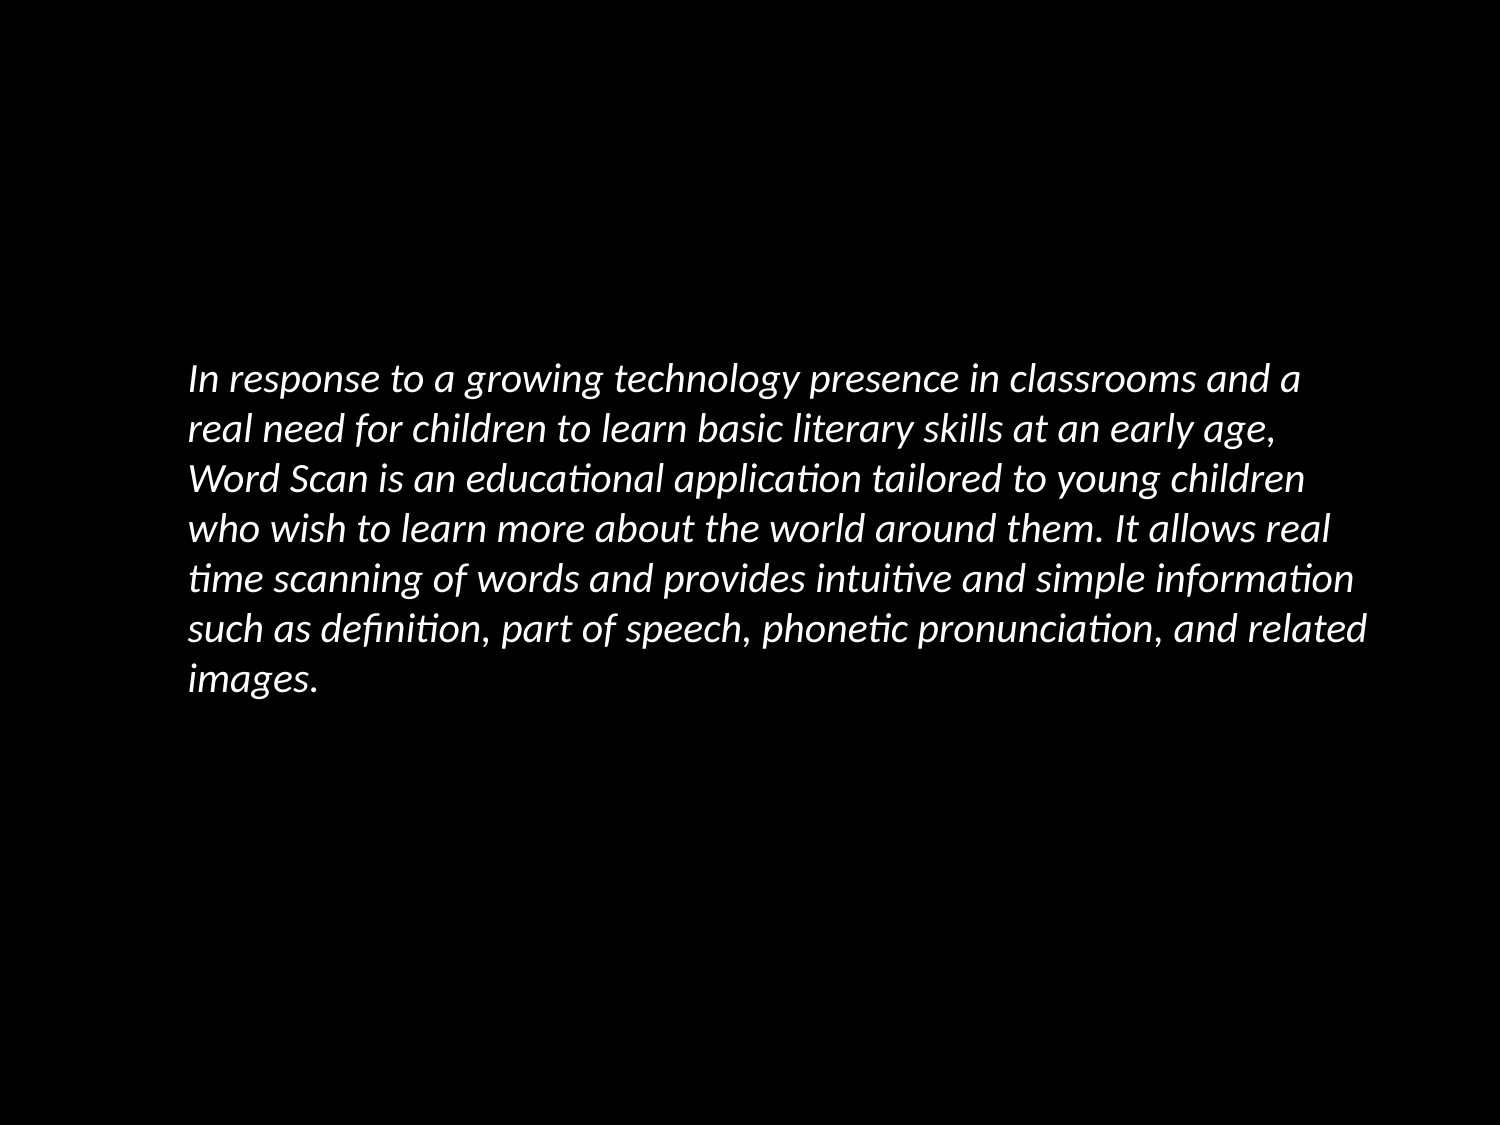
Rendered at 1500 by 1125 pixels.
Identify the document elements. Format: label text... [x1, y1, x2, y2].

text_box In response to a growing technology presence in classrooms and a real need for children to learn basic literary skills at an early age, Word Scan is an educational application tailored to young children who wish to learn more about the world around them. It allows real time scanning of words and provides intuitive and simple information such as definition, part of speech, phonetic pronunciation, and related images. [172, 343, 1384, 709]
